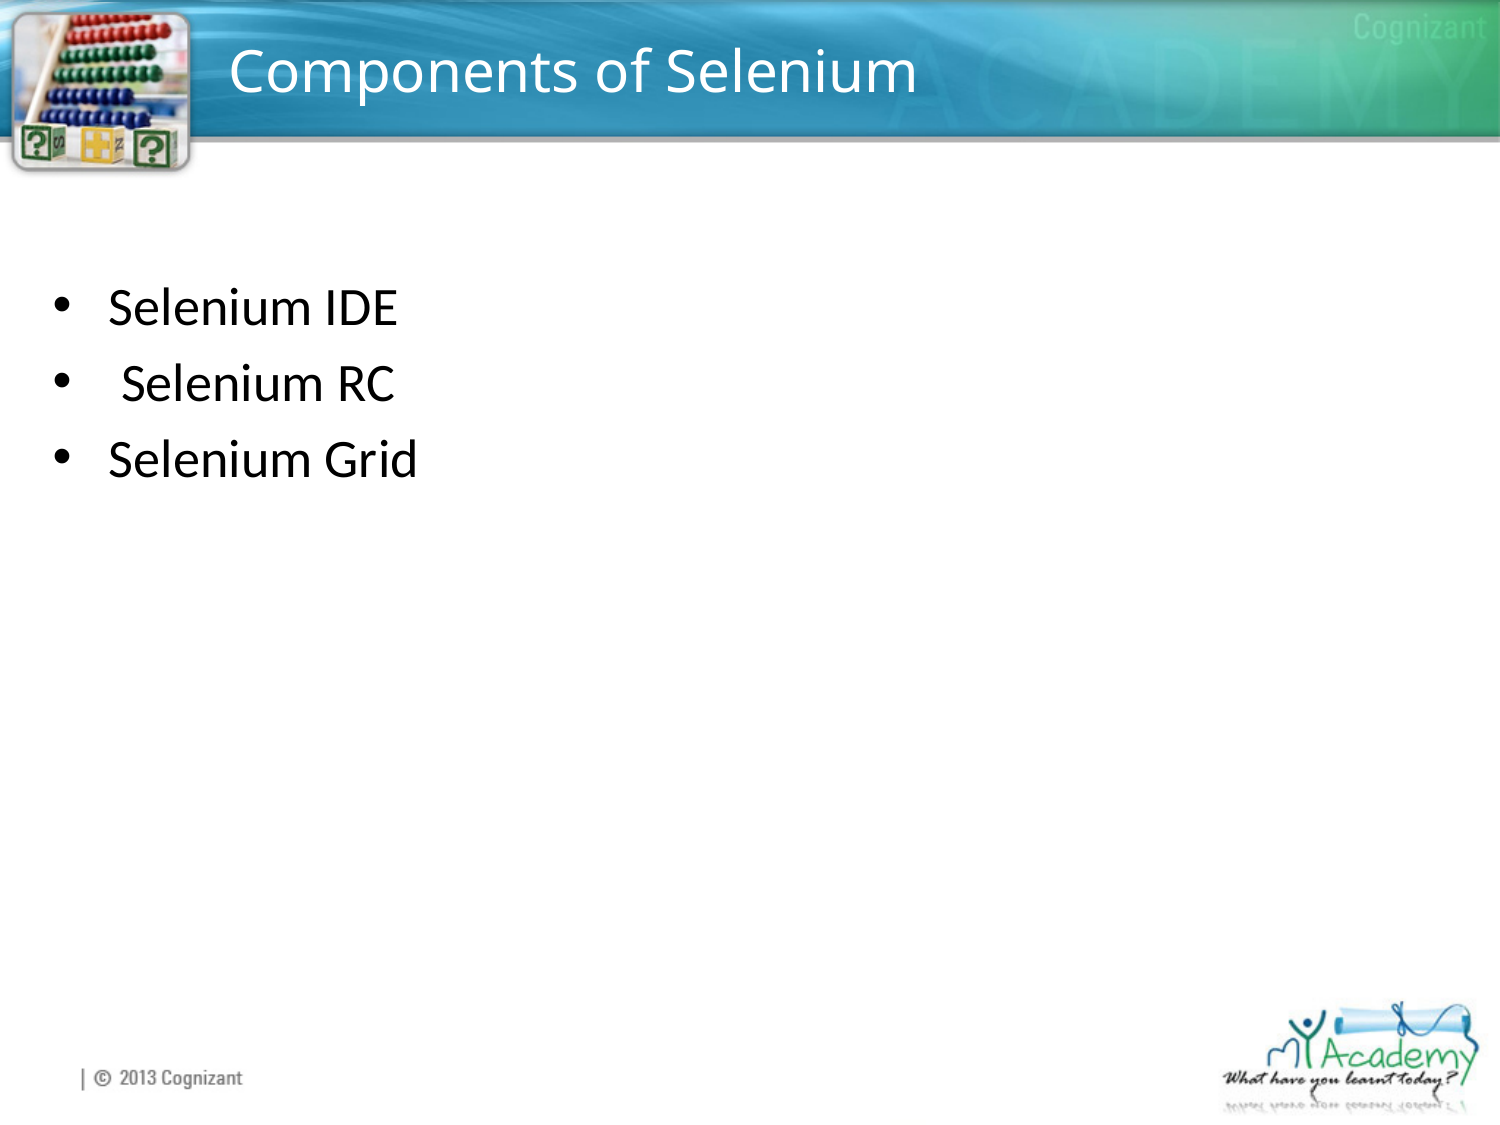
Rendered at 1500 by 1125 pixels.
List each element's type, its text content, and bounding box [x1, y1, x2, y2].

list Selenium IDE Selenium RC Selenium Grid [37, 263, 1463, 1076]
title Components of Selenium [213, 0, 1500, 163]
picture [0, 0, 1500, 1125]
